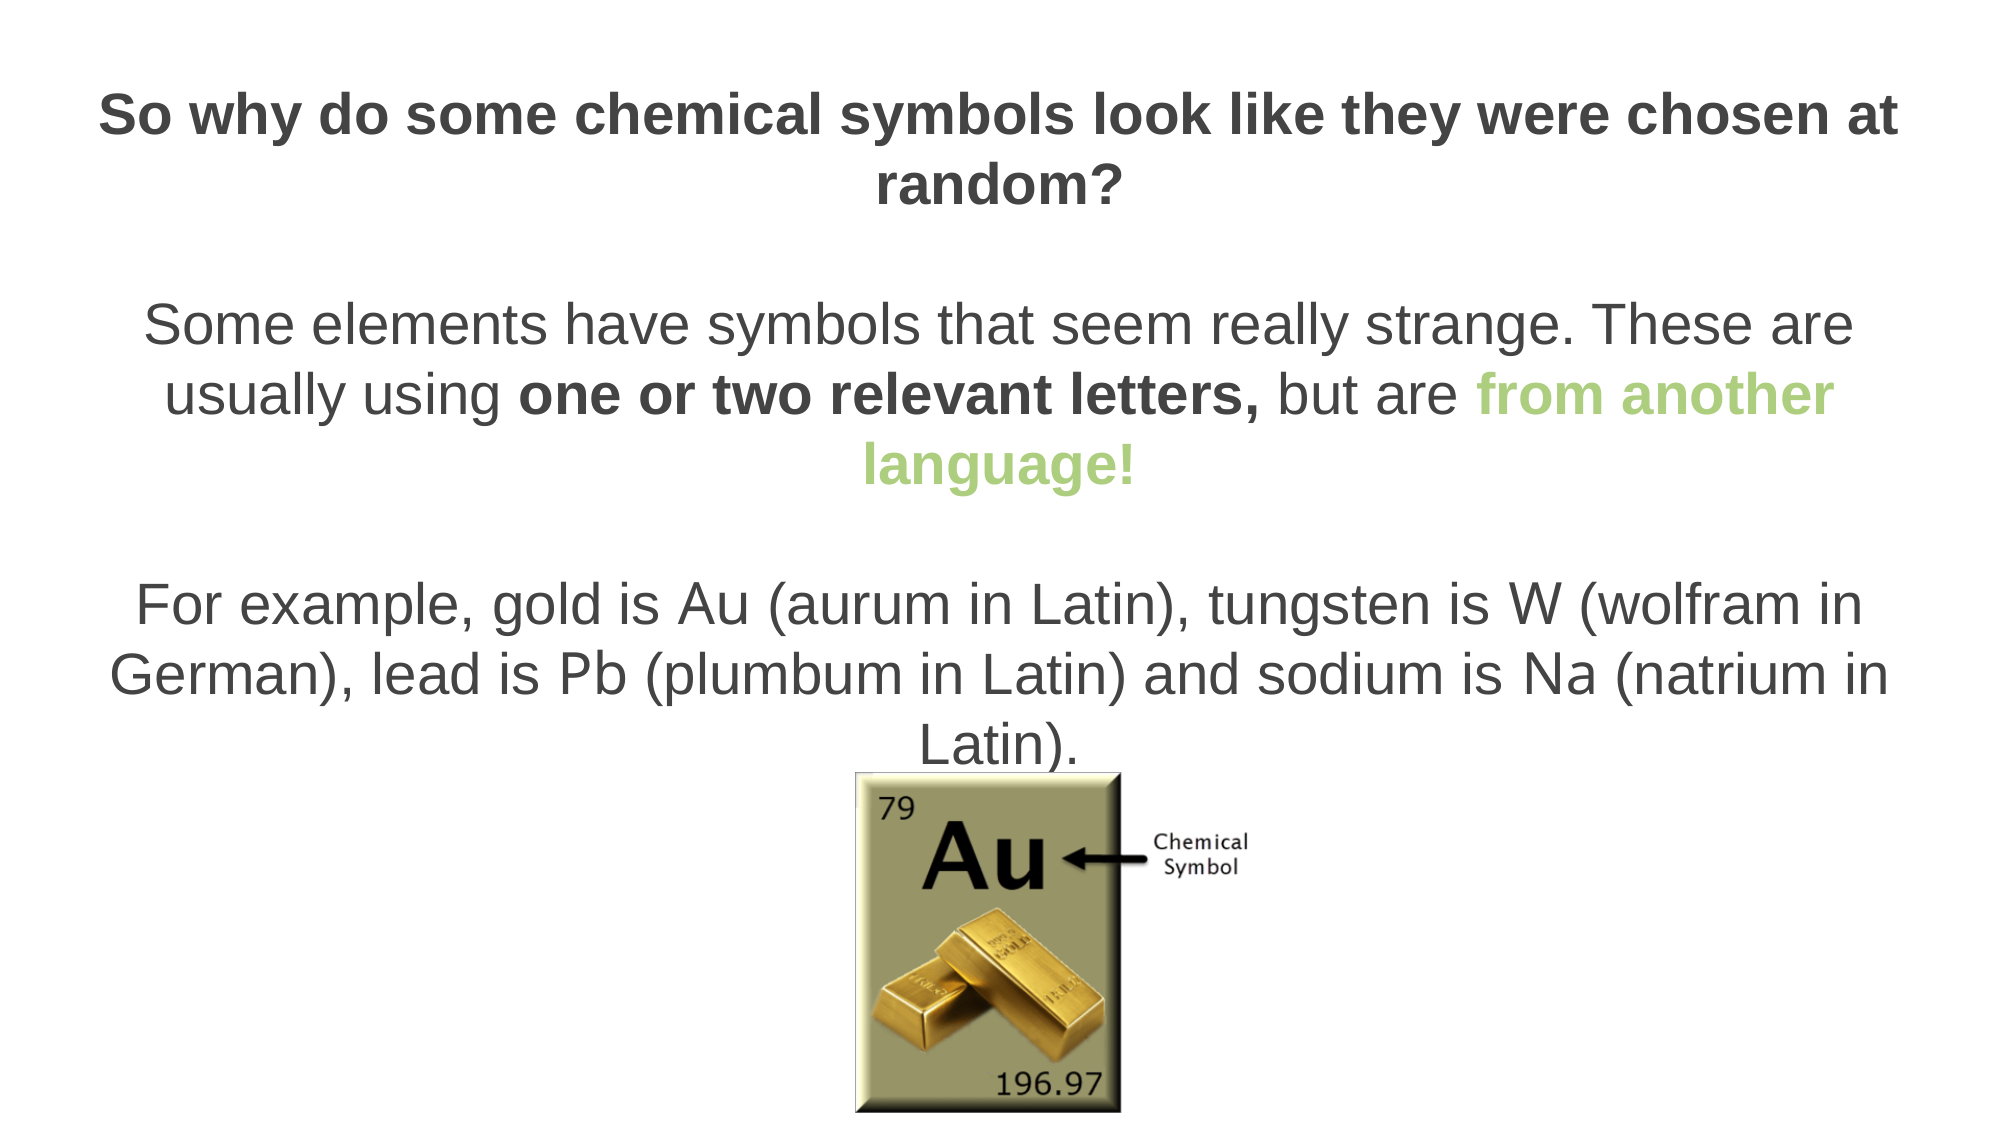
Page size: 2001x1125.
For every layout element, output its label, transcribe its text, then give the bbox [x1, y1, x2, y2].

picture [854, 772, 1272, 1113]
text_box So why do some chemical symbols look like they were chosen at random? Some elements have symbols that seem really strange. These are usually using one or two relevant letters, but are from another language! For example, gold is Au (aurum in Latin), tungsten is W (wolfram in German), lead is Pb (plumbum in Latin) and sodium is Na (natrium in Latin). [66, 68, 1934, 854]
